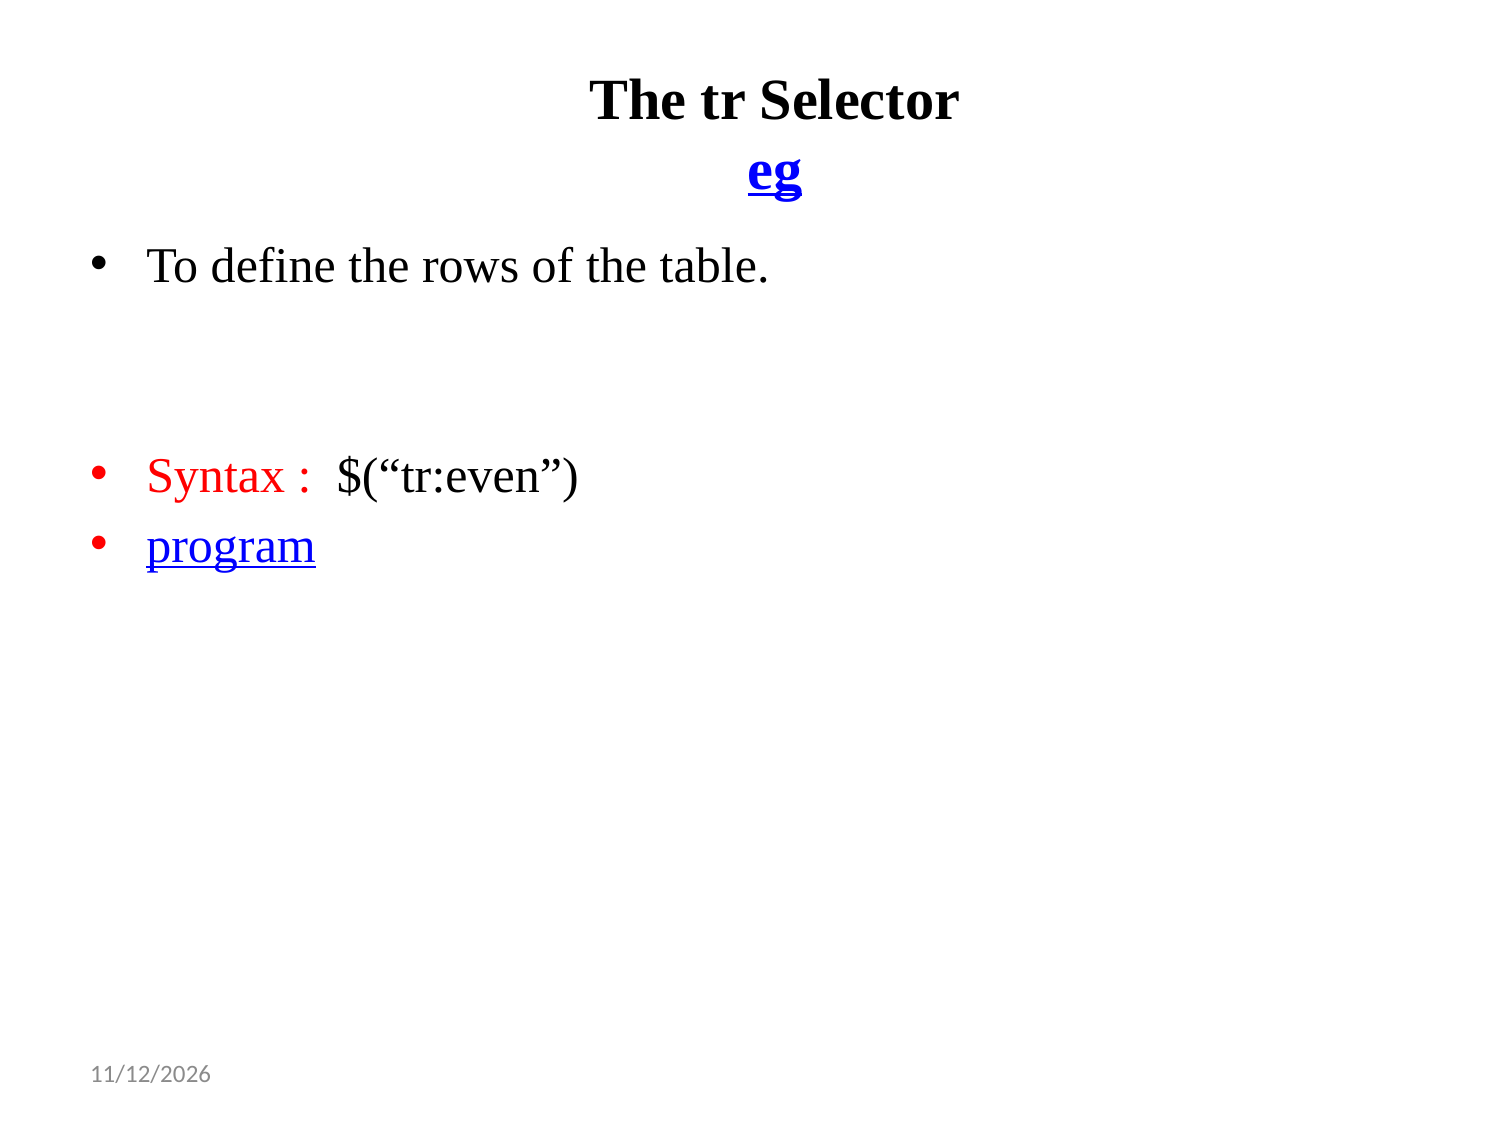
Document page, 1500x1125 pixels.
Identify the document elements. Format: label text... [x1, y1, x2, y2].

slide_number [75, 1042, 425, 1103]
title The tr Selector eg [99, 24, 1450, 168]
list To define the rows of the table. Syntax : $(“tr:even”) program [75, 224, 1425, 1005]
